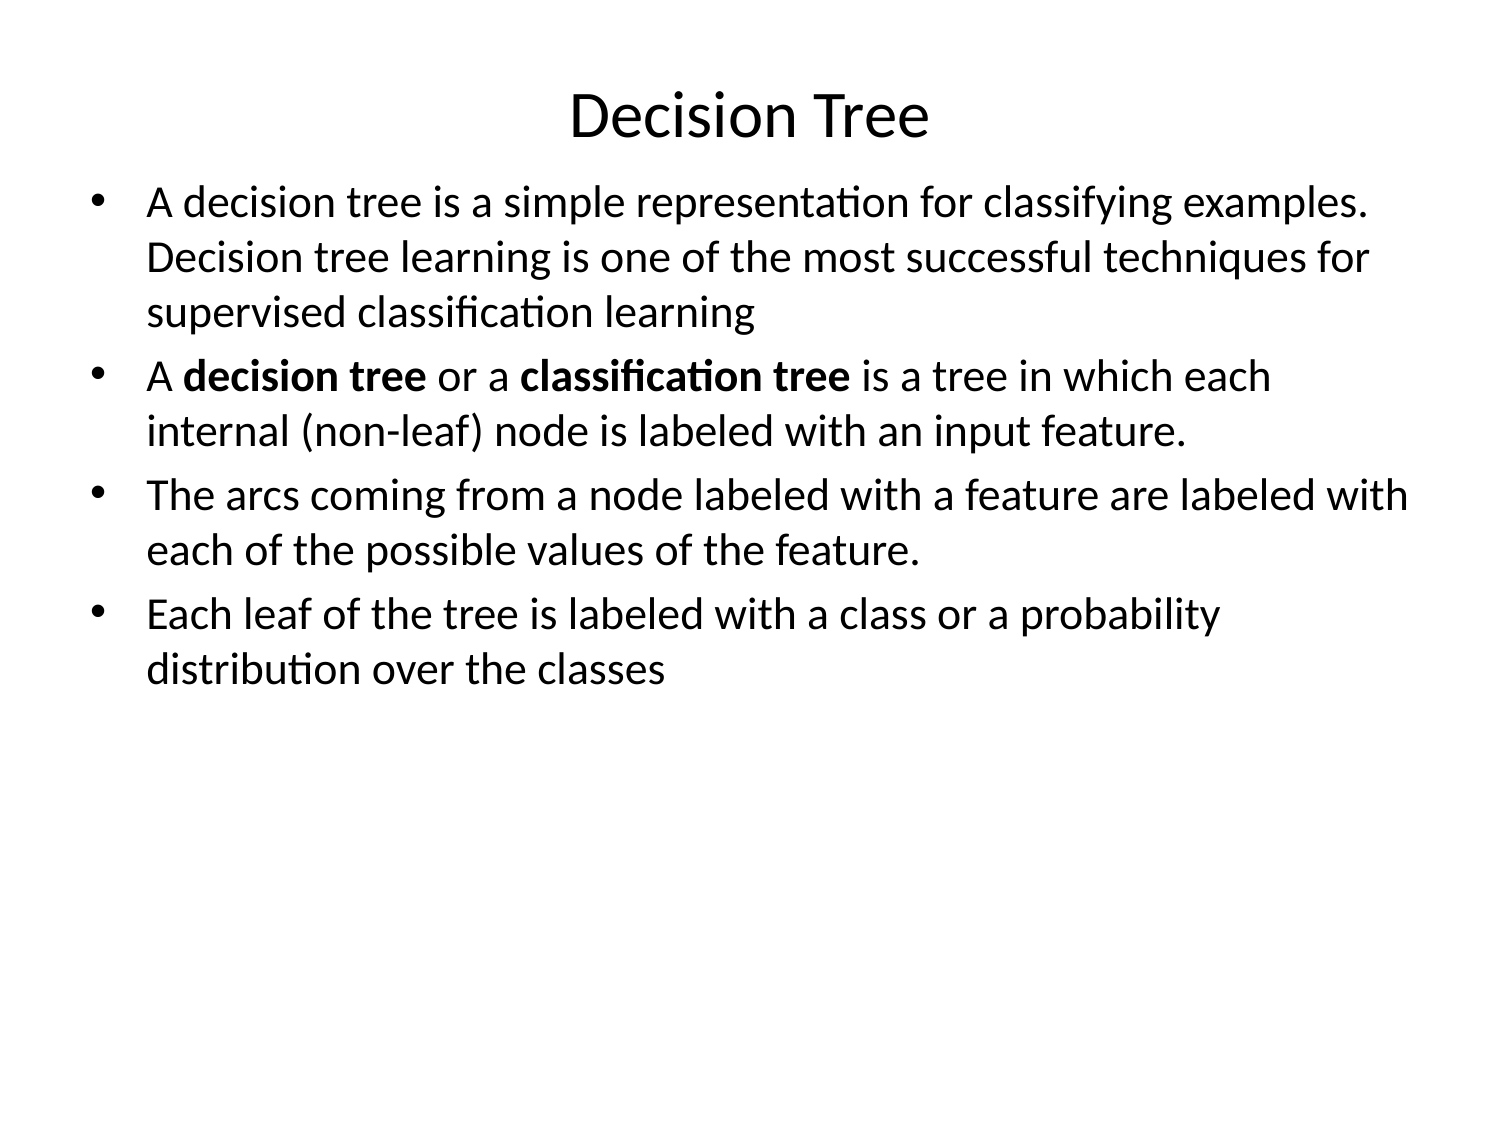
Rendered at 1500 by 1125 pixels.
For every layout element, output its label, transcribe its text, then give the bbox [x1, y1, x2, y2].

title Decision Tree [75, 45, 1425, 164]
list A decision tree is a simple representation for classifying examples. Decision tree learning is one of the most successful techniques for supervised classification learning A decision tree or a classification tree is a tree in which each internal (non-leaf) node is labeled with an input feature. The arcs coming from a node labeled with a feature are labeled with each of the possible values of the feature. Each leaf of the tree is labeled with a class or a probability distribution over the classes [75, 164, 1425, 1005]
